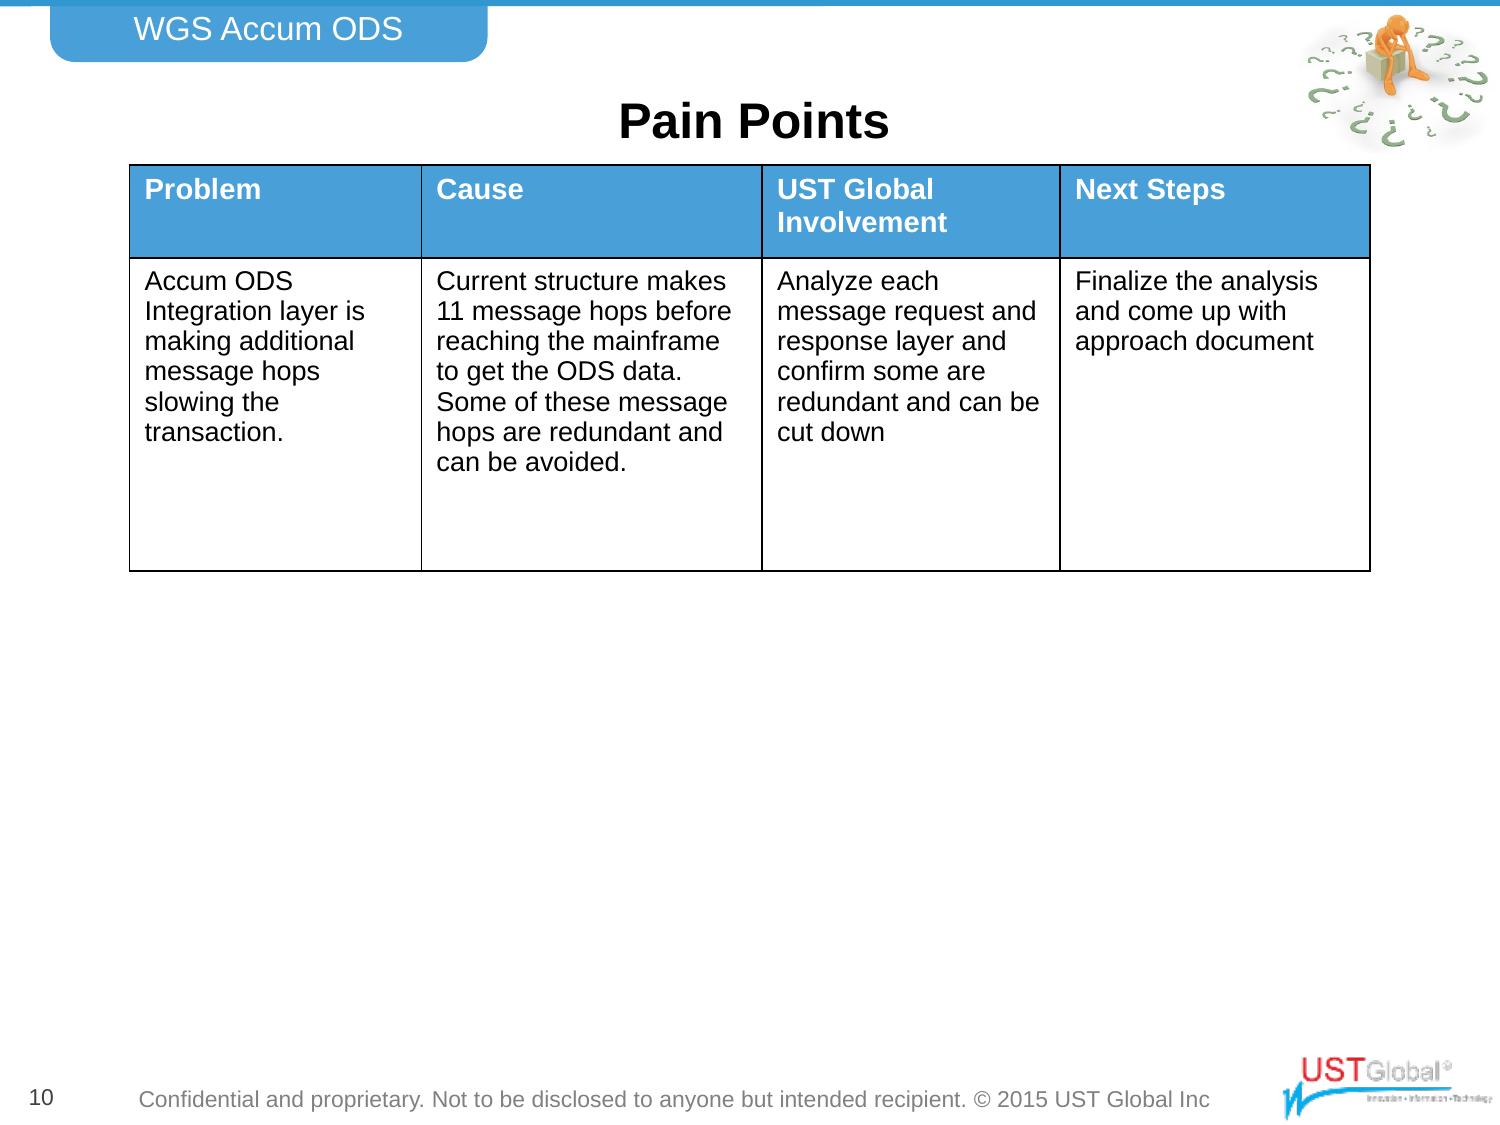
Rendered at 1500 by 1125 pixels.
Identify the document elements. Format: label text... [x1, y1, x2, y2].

table_header UST Global Involvement [763, 166, 1059, 257]
title Pain Points [62, 75, 1447, 162]
table_cell Analyze each message request and response layer and confirm some are redundant and can be cut down [763, 259, 1059, 570]
table_header Cause [422, 166, 761, 257]
list WGS Accum ODS [50, 0, 488, 63]
slide_number 10 [13, 1081, 70, 1112]
table_cell Current structure makes 11 message hops before reaching the mainframe to get the ODS data. Some of these message hops are redundant and can be avoided. [422, 259, 761, 570]
picture [1274, 1047, 1500, 1125]
table_header Problem [130, 166, 421, 257]
picture [1297, 8, 1498, 153]
table_cell Finalize the analysis and come up with approach document [1061, 259, 1369, 570]
table_cell Accum ODS Integration layer is making additional message hops slowing the transaction. [130, 259, 421, 570]
table_header Next Steps [1061, 166, 1369, 257]
